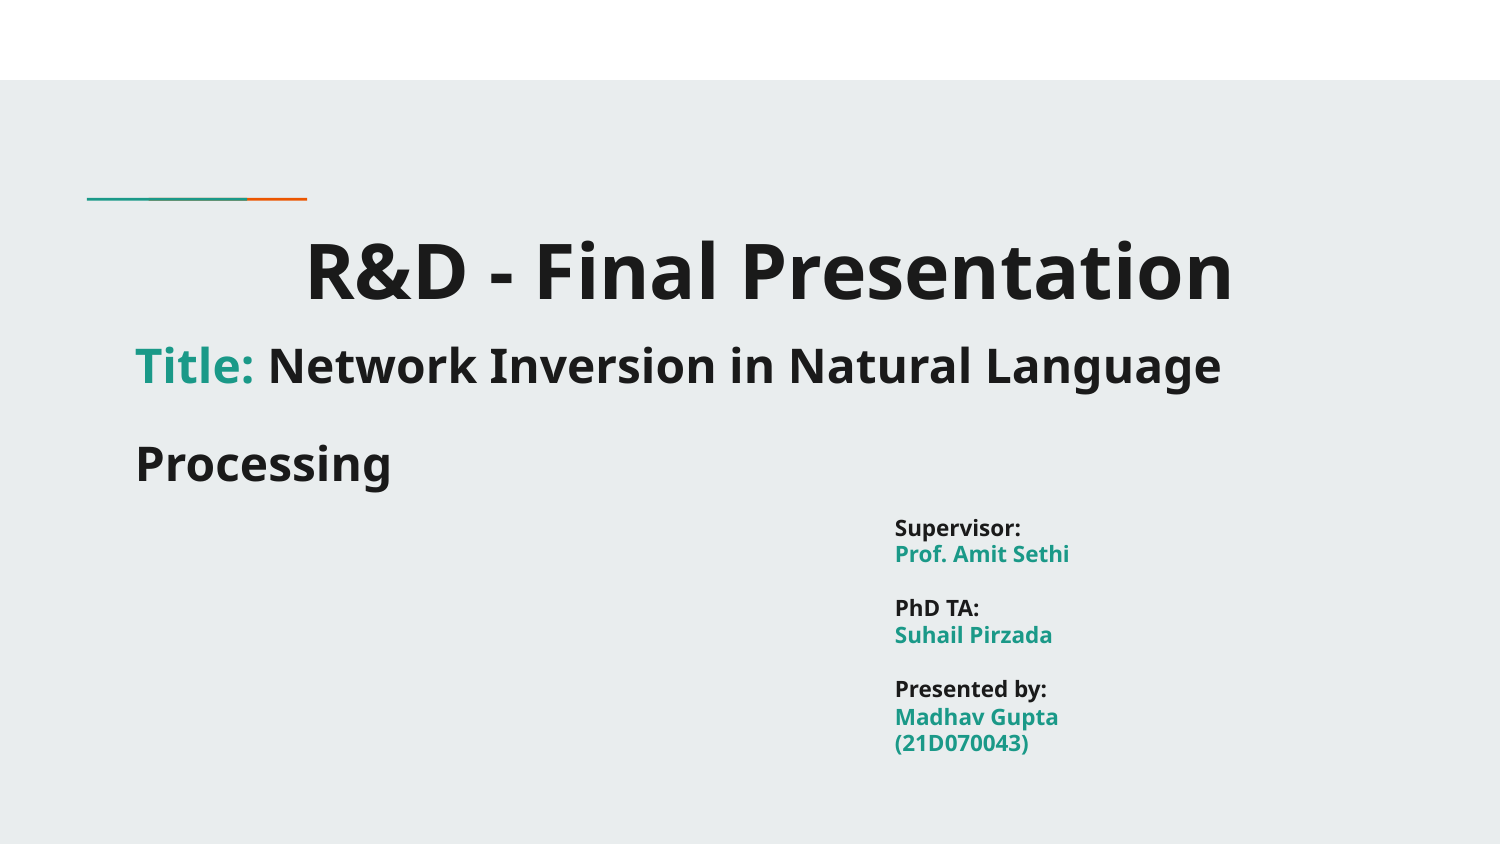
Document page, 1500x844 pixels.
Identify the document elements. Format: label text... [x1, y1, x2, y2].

text_box Title: Network Inversion in Natural Language Processing [119, 320, 1437, 514]
text_box R&D - Final Presentation [138, 225, 1401, 320]
text_box Supervisor: Prof. Amit Sethi PhD TA: Suhail Pirzada Presented by: Madhav Gupta (21D070043) [879, 514, 1422, 776]
